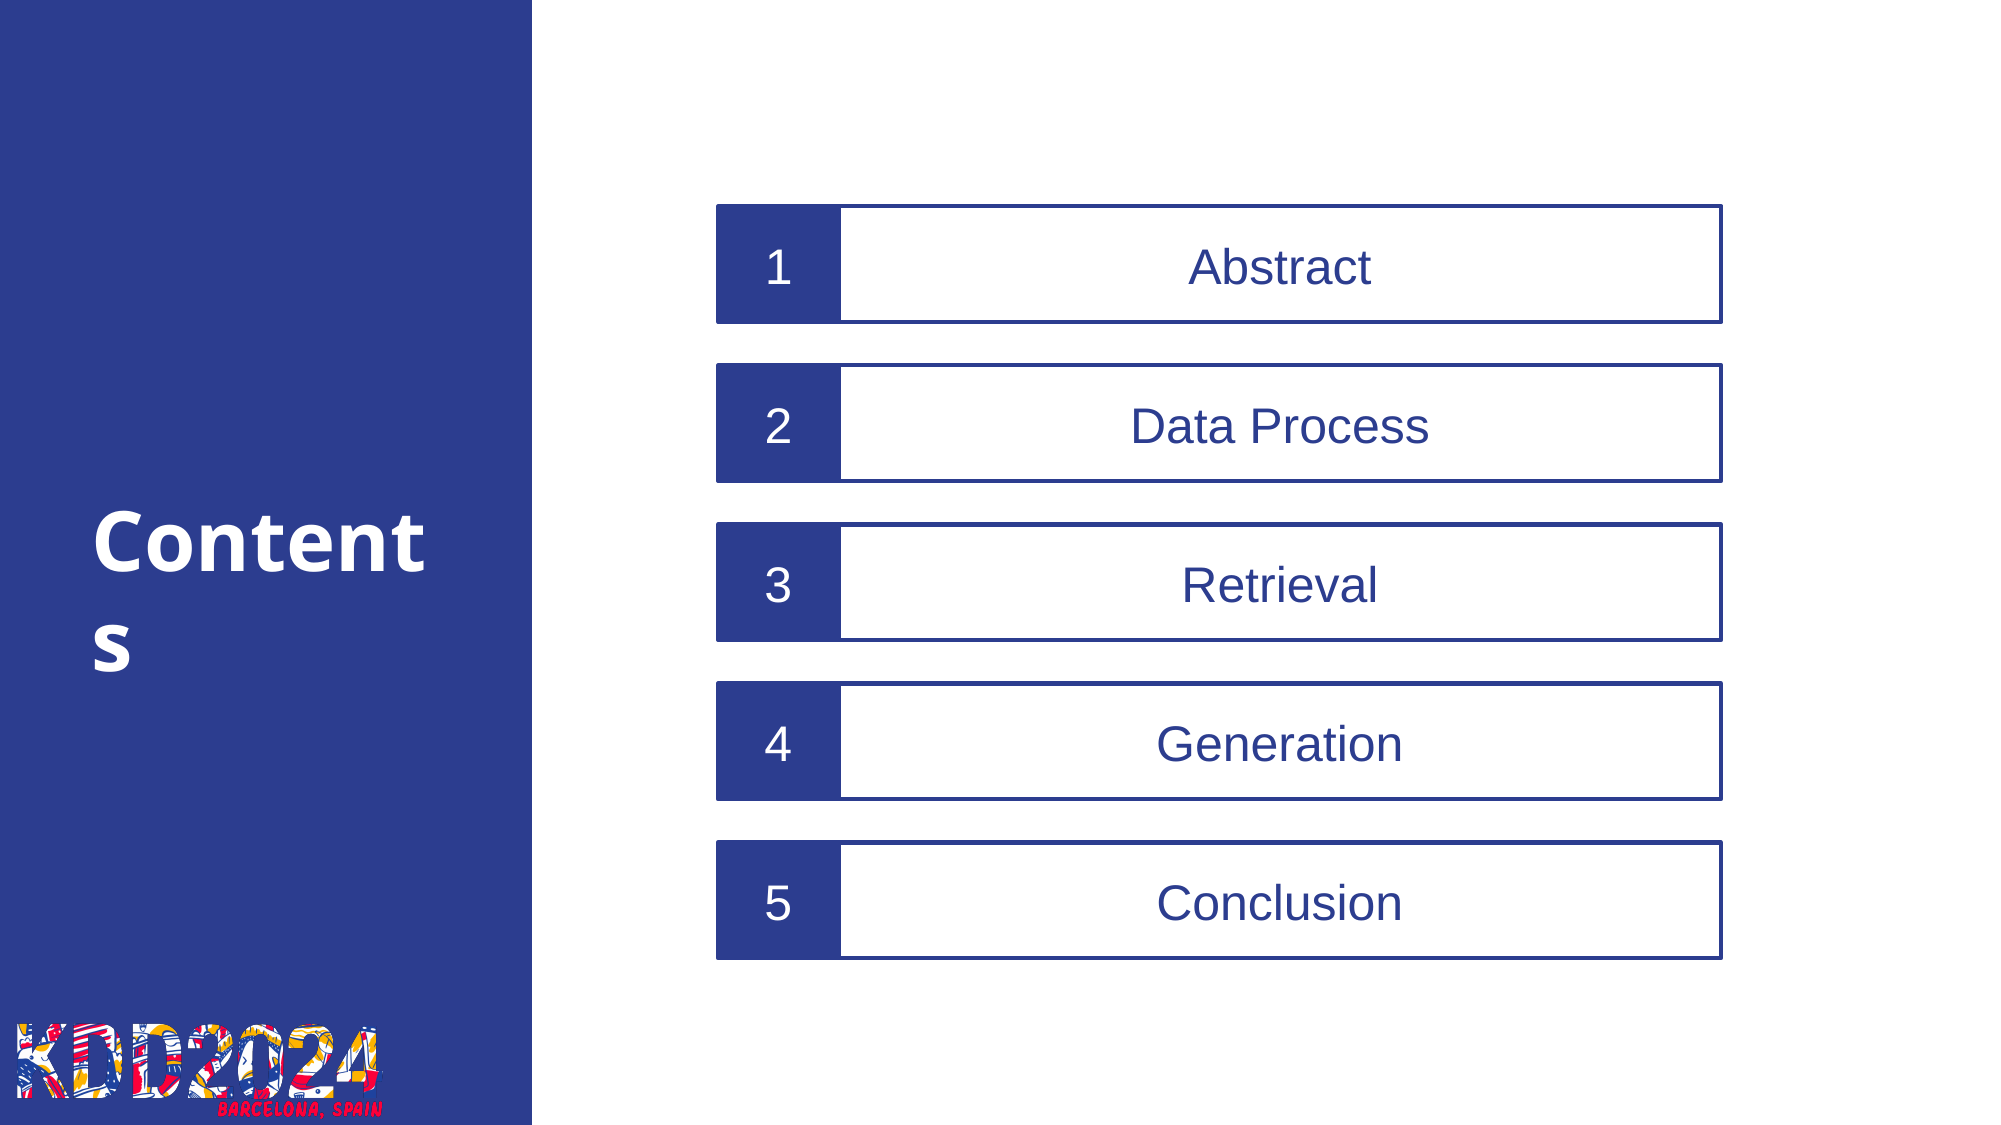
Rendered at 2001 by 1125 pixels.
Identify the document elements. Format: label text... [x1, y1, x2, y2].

picture [3, 1012, 396, 1125]
text_box Abstract [841, 204, 1723, 324]
text_box 2 [716, 363, 841, 483]
text_box [0, 0, 532, 1125]
text_box Contents [76, 481, 460, 696]
text_box 3 [716, 522, 841, 642]
text_box 4 [716, 681, 840, 801]
text_box 1 [716, 204, 841, 324]
text_box 5 [716, 840, 840, 960]
text_box Data Process [841, 363, 1723, 483]
text_box Retrieval [841, 522, 1723, 642]
text_box Conclusion [840, 840, 1723, 960]
text_box Generation [840, 681, 1723, 801]
